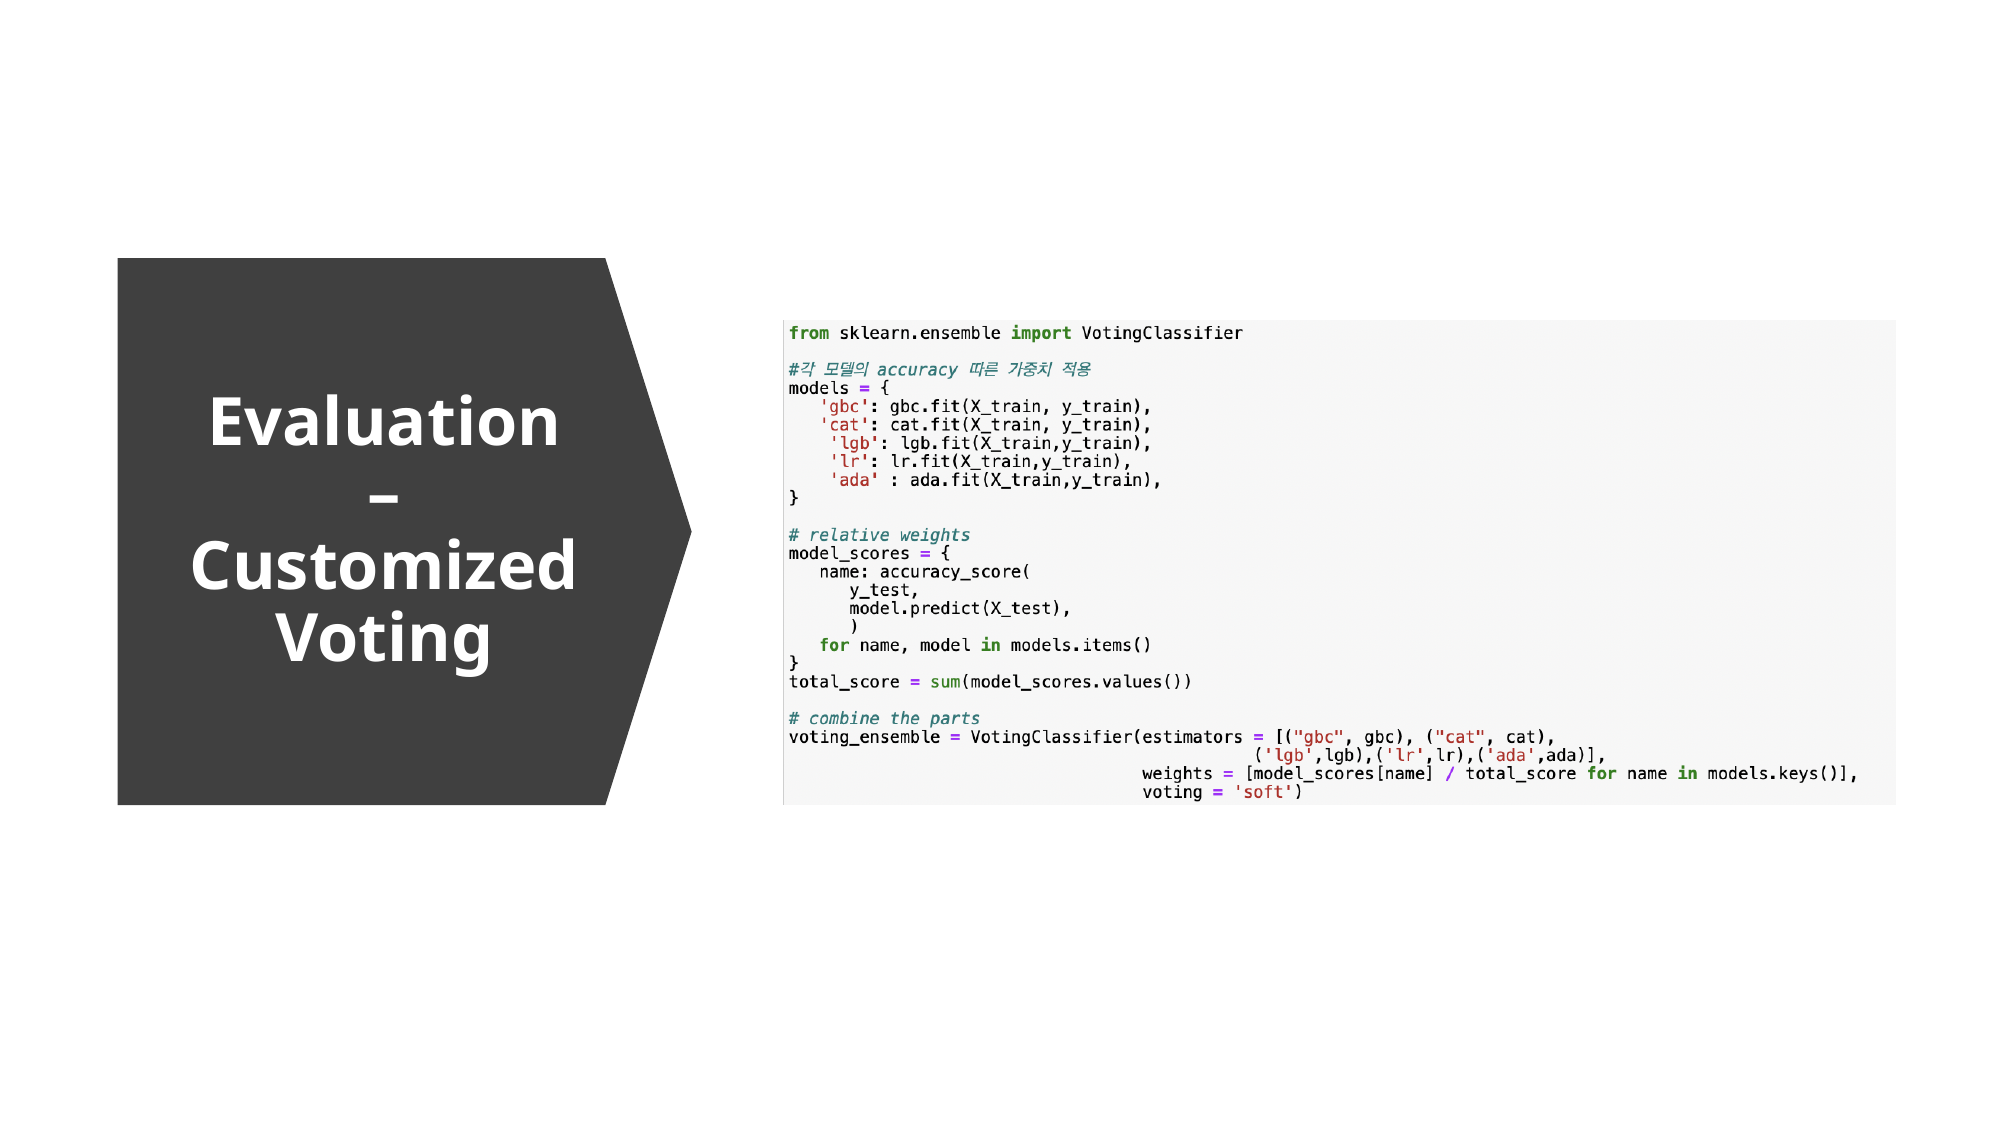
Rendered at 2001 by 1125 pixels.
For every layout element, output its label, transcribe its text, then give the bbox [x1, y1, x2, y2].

title Evaluation – Customized Voting [168, 322, 601, 741]
picture [783, 320, 1896, 805]
text_box [116, 257, 693, 807]
